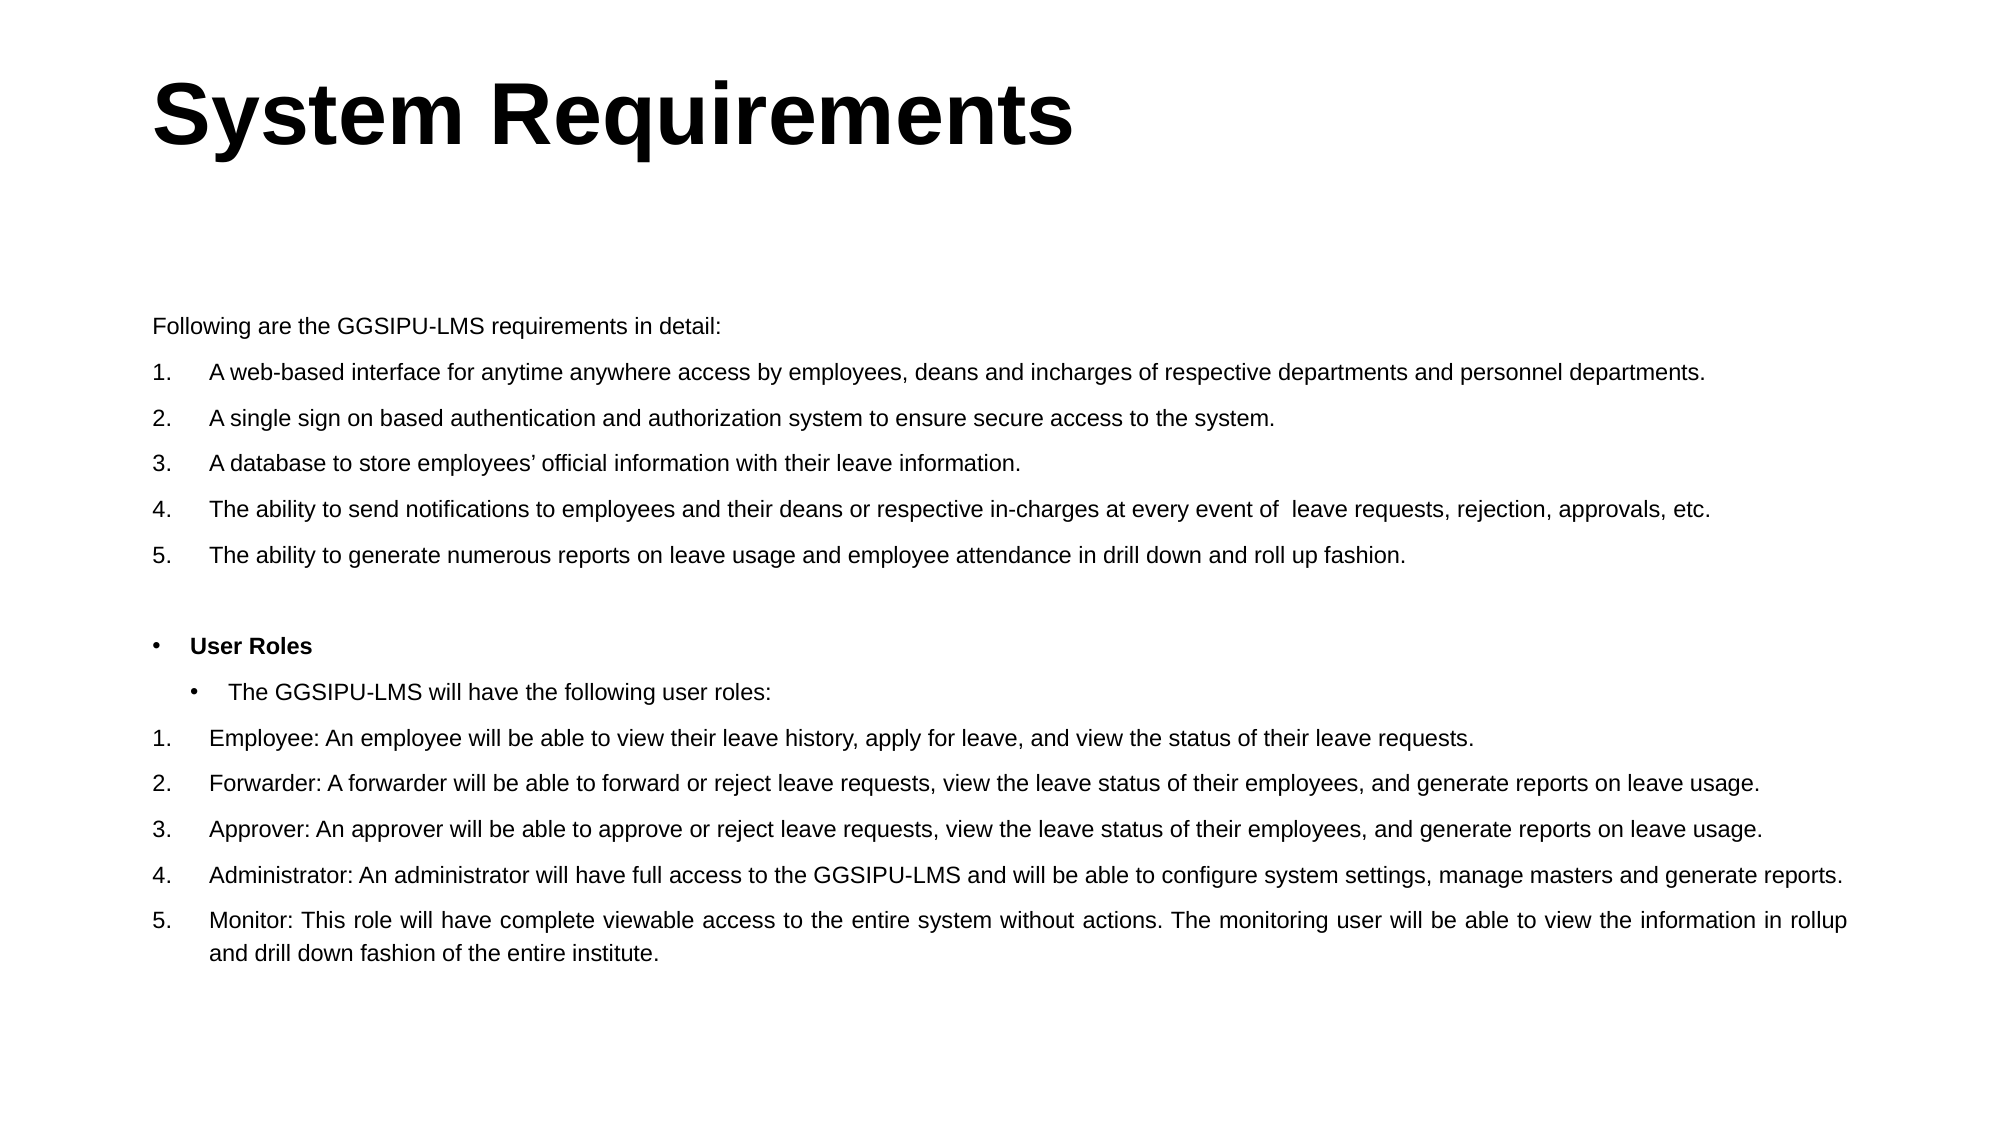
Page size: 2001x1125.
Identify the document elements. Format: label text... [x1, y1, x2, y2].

title System Requirements [137, 59, 1863, 278]
list Following are the GGSIPU-LMS requirements in detail: A web-based interface for anytime anywhere access by employees, deans and incharges of respective departments and personnel departments. A single sign on based authentication and authorization system to ensure secure access to the system. A database to store employees’ official information with their leave information. The ability to send notifications to employees and their deans or respective in-charges at every event of leave requests, rejection, approvals, etc. The ability to generate numerous reports on leave usage and employee attendance in drill down and roll up fashion. User Roles The GGSIPU-LMS will have the following user roles: Employee: An employee will be able to view their leave history, apply for leave, and view the status of their leave requests. Forwarder: A forwarder will be able to forward or reject leave requests, view the leave status of their employees, and generate reports on leave usage. Approver: An approver will be able to approve or reject leave requests, view the leave status of their employees, and generate reports on leave usage. Administrator: An administrator will have full access to the GGSIPU-LMS and will be able to configure system settings, manage masters and generate reports. Monitor: This role will have complete viewable access to the entire system without actions. The monitoring user will be able to view the information in rollup and drill down fashion of the entire institute. [137, 299, 1863, 1014]
